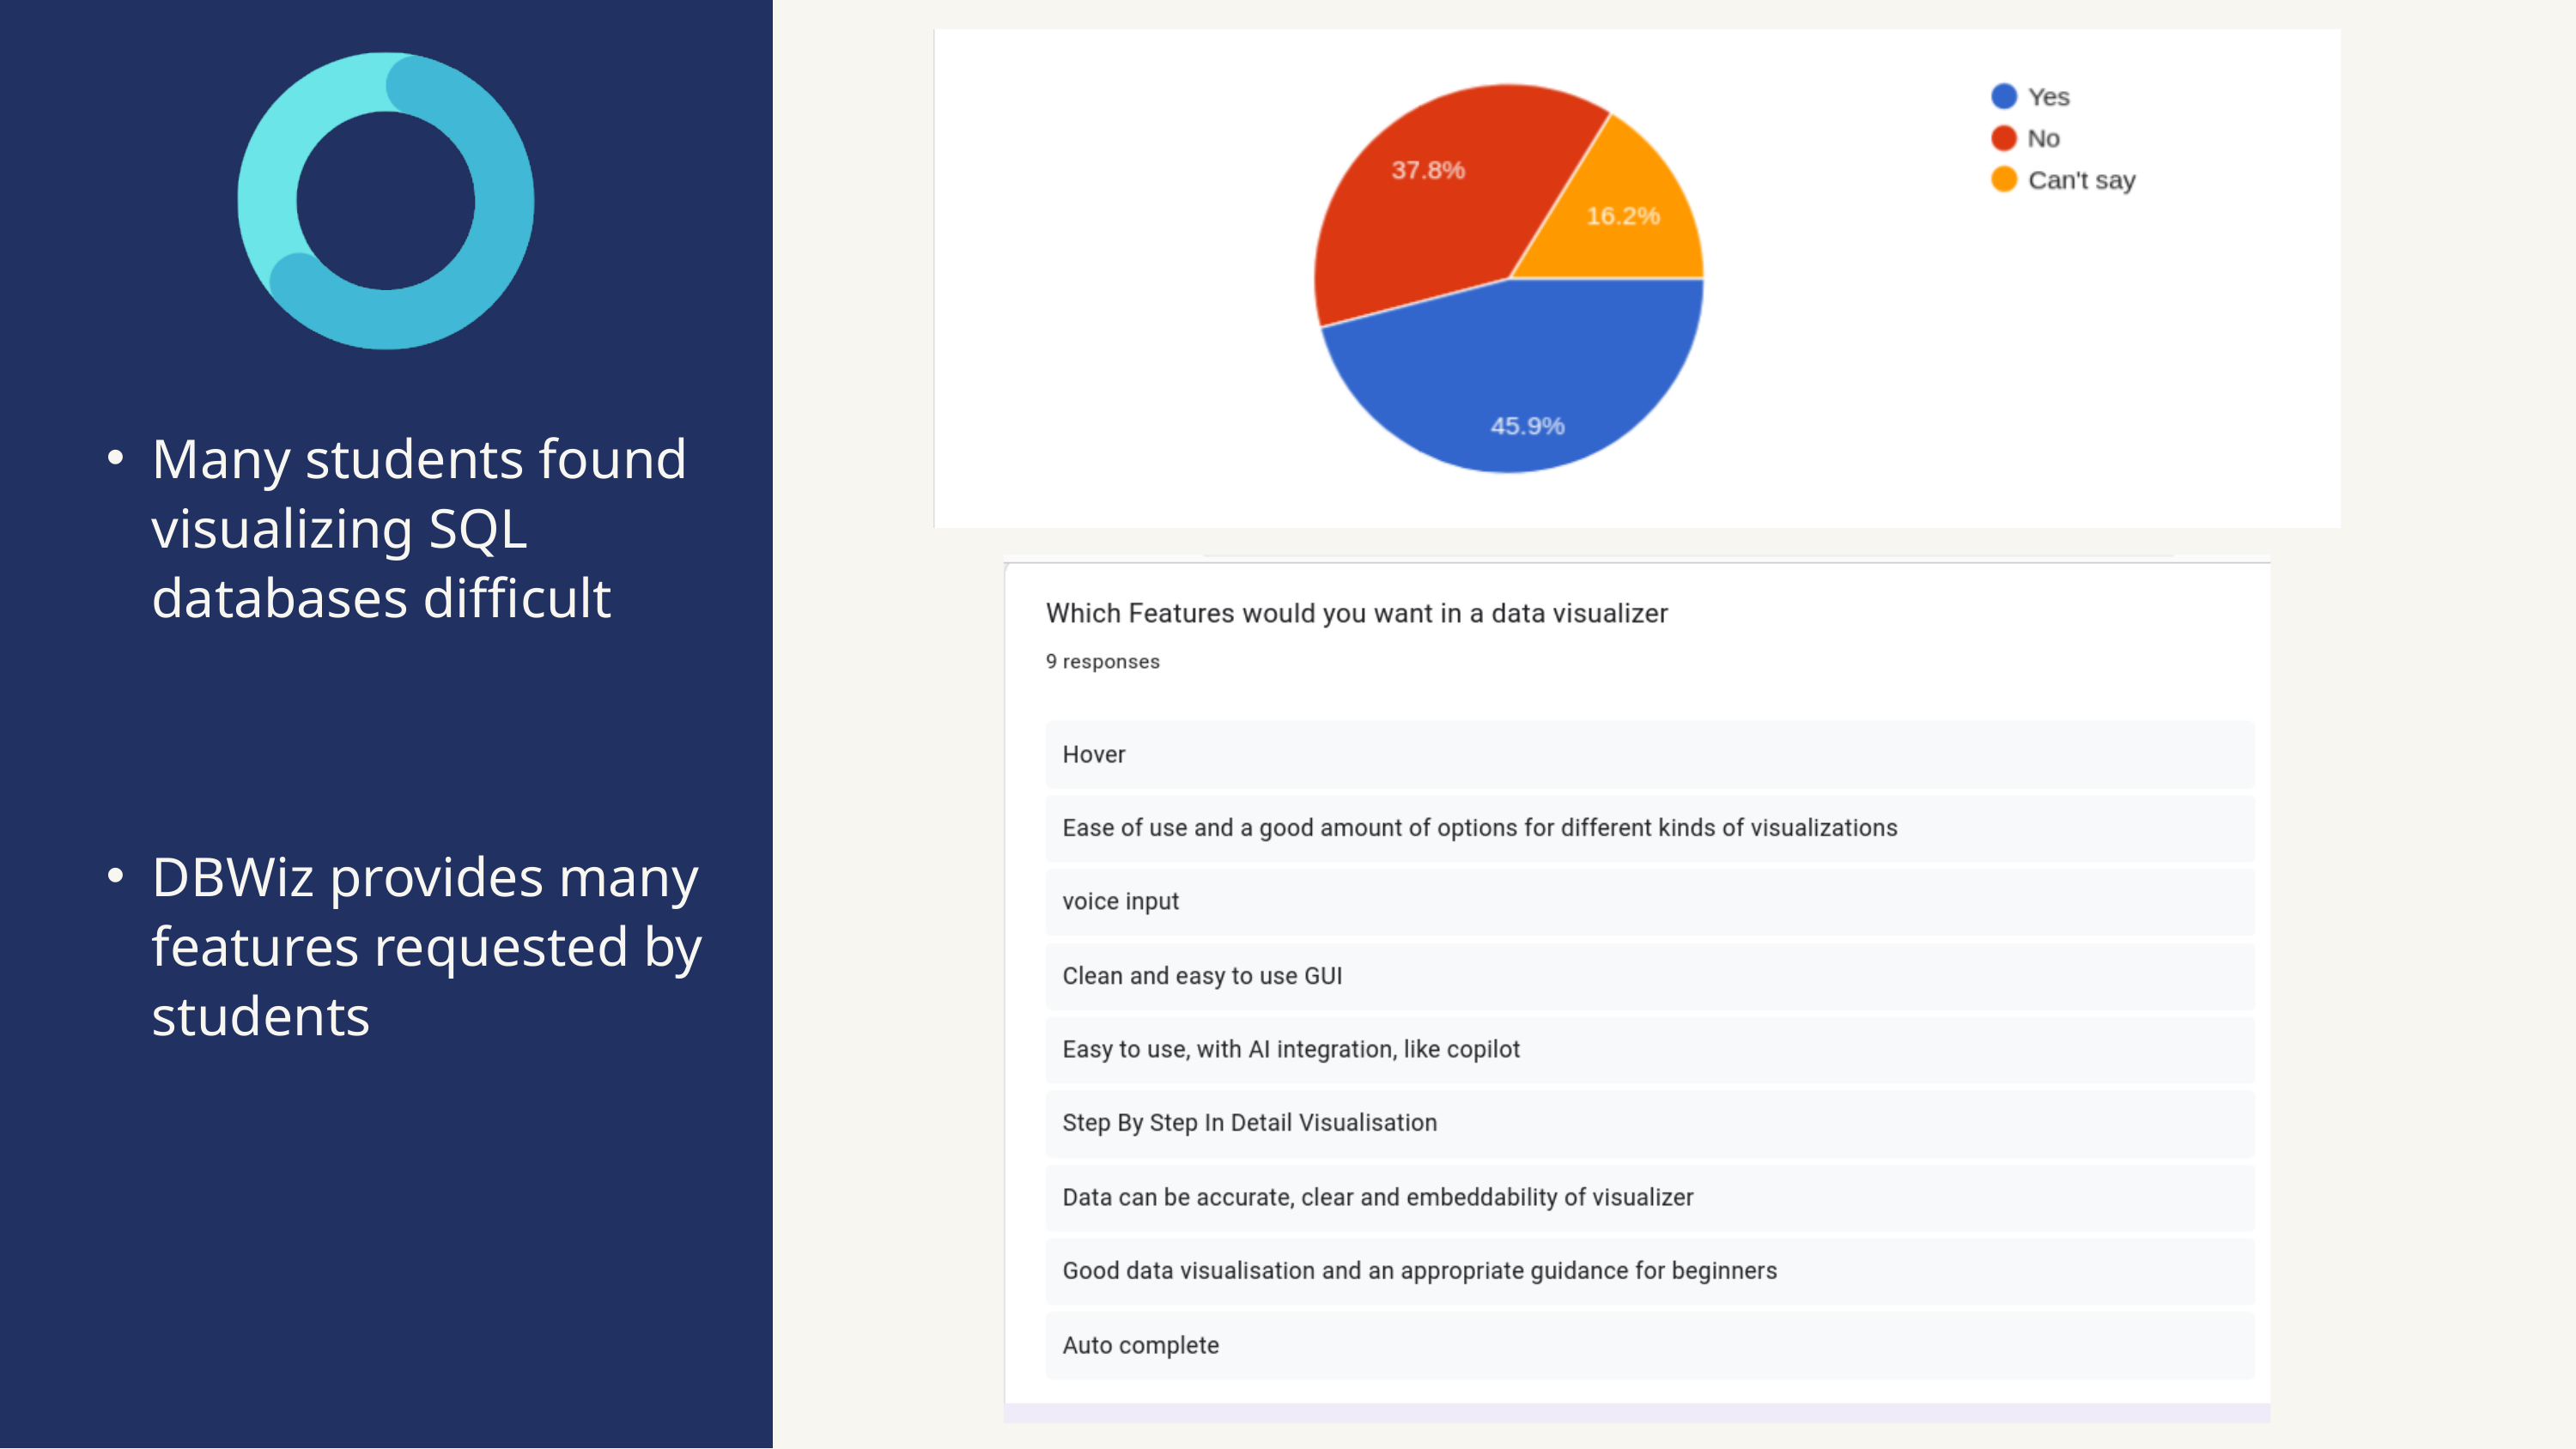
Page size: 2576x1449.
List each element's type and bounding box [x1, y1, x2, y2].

text_box [1003, 555, 2271, 1423]
picture [208, 22, 565, 380]
text_box [933, 29, 2341, 528]
text_box [0, 0, 774, 1449]
